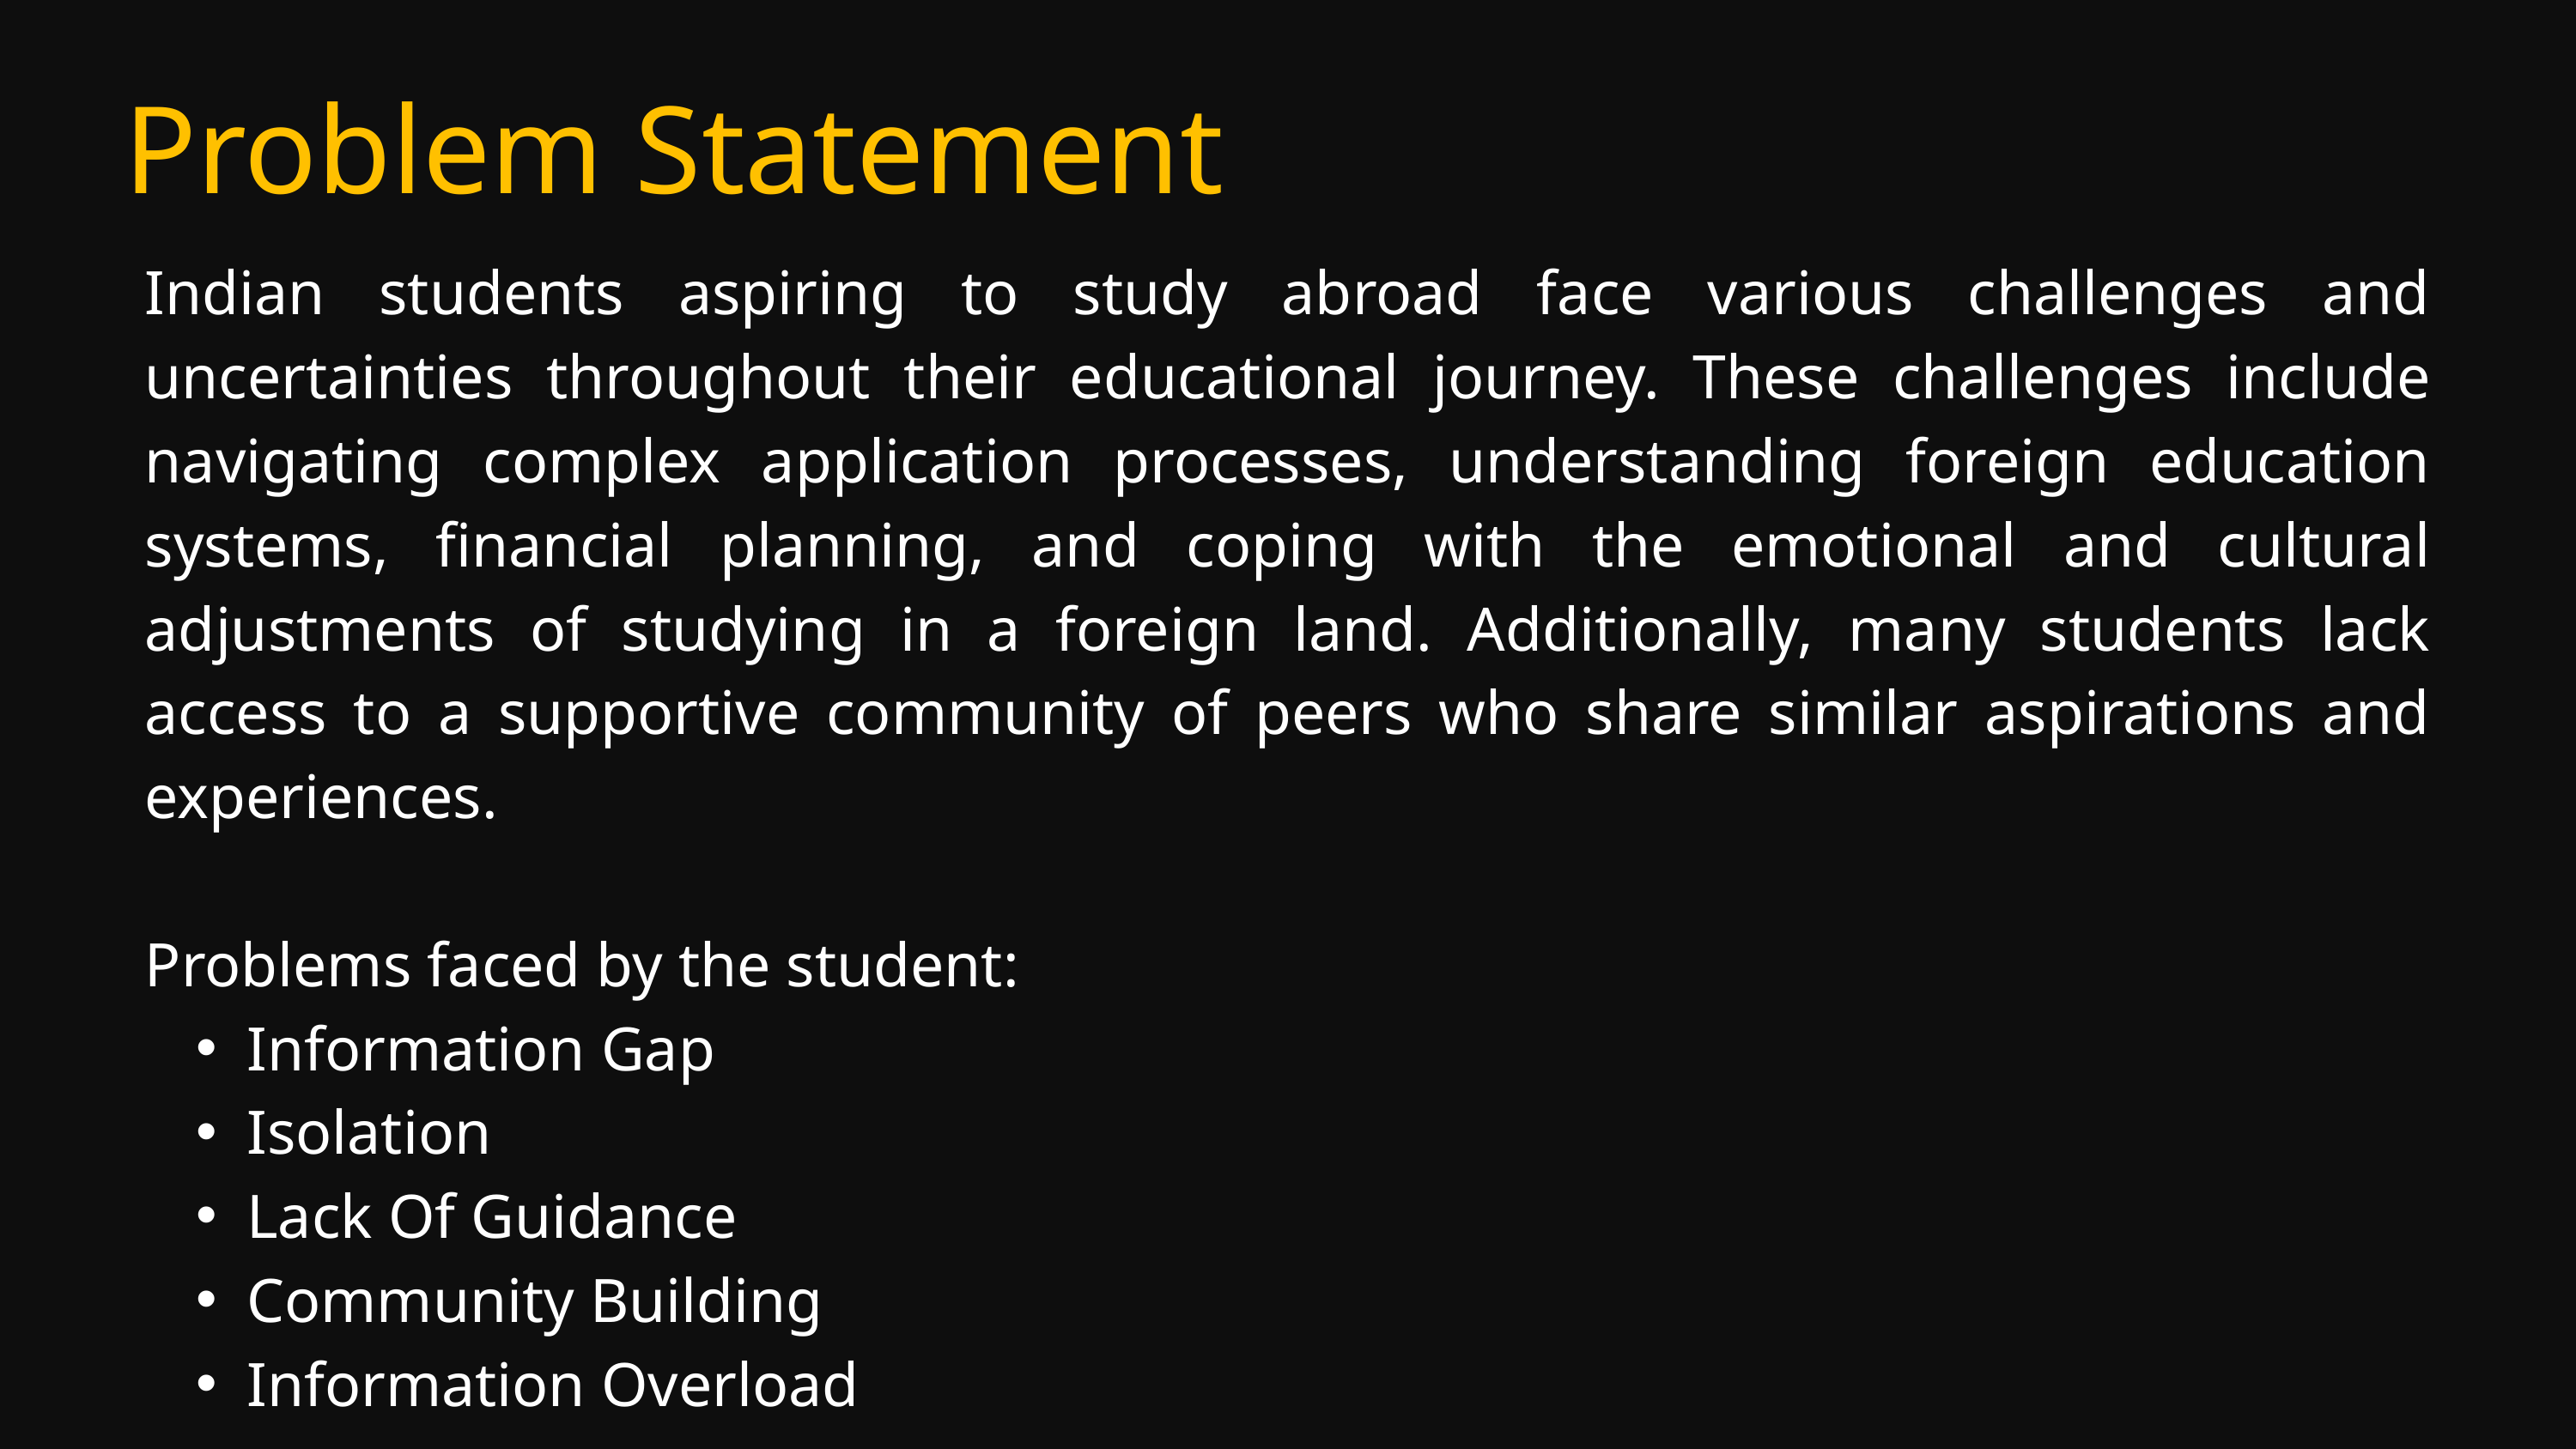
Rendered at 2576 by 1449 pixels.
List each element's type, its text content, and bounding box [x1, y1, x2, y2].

text_box Problem Statement [0, 48, 1370, 218]
text_box Indian students aspiring to study abroad face various challenges and uncertainties throughout their educational journey. These challenges include navigating complex application processes, understanding foreign education systems, financial planning, and coping with the emotional and cultural adjustments of studying in a foreign land. Additionally, many students lack access to a supportive community of peers who share similar aspirations and experiences. Problems faced by the student: Information Gap Isolation Lack Of Guidance Community Building Information Overload [144, 243, 2432, 1449]
